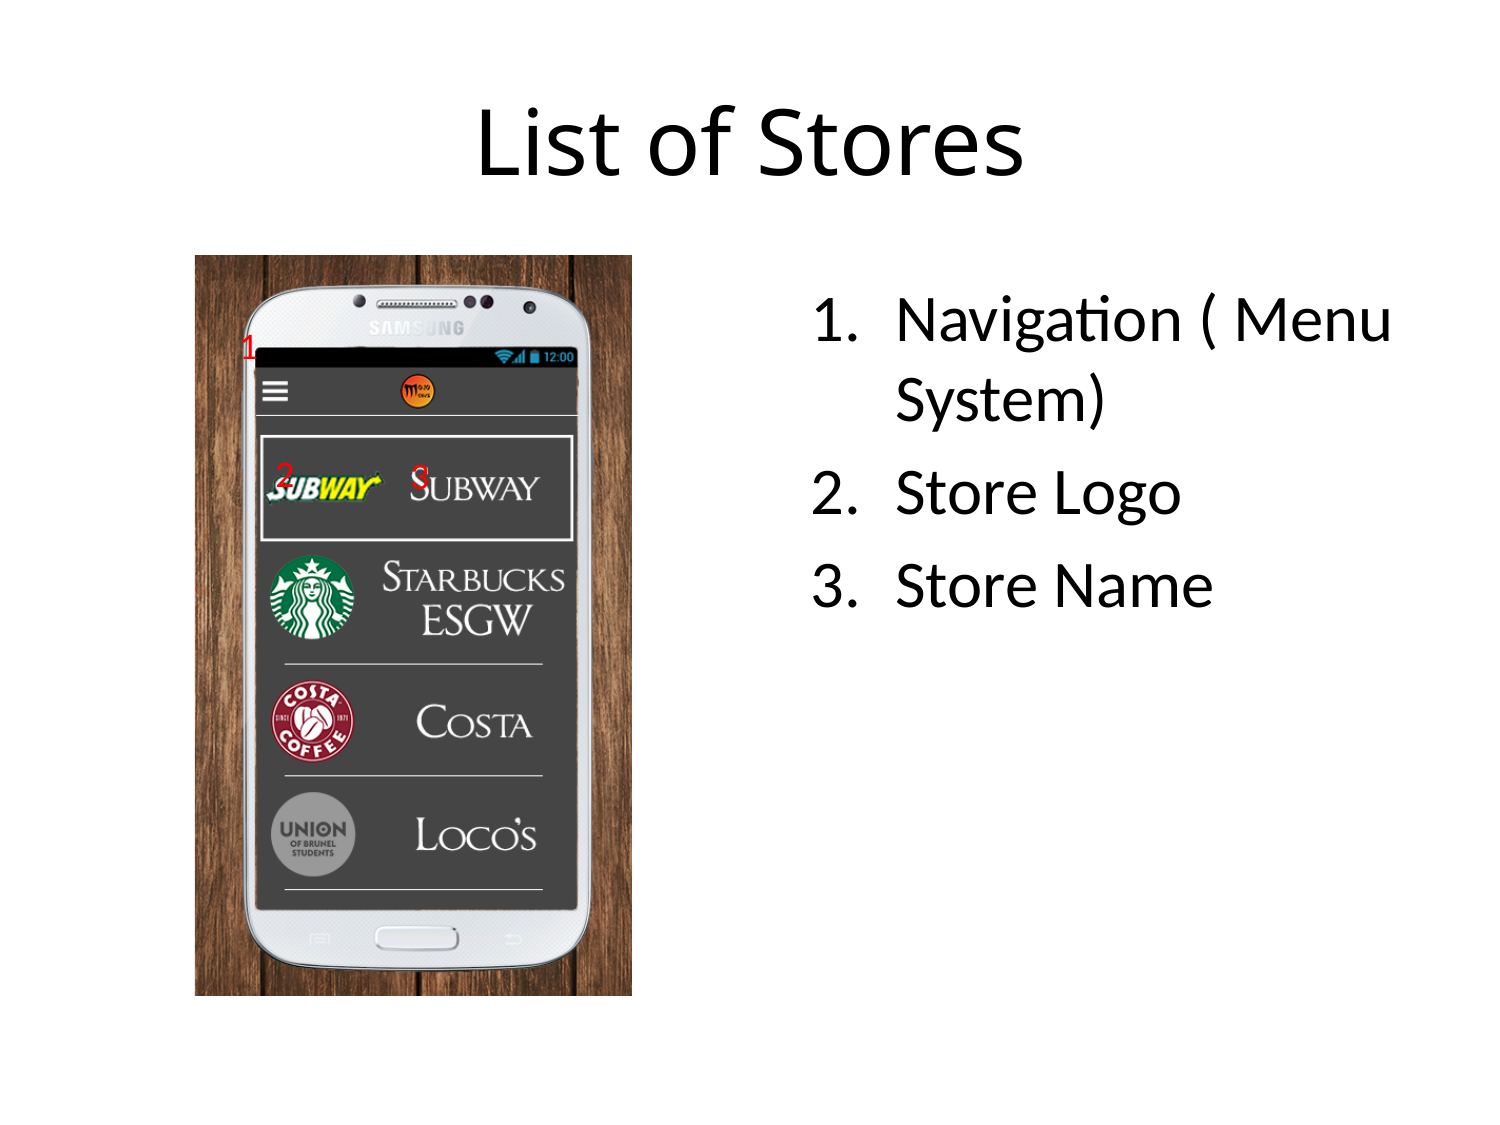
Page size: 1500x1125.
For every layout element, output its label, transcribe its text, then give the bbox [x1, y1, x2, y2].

title List of Stores [75, 45, 1425, 233]
picture [194, 255, 633, 996]
list Navigation ( Menu System) Store Logo Store Name [795, 267, 1425, 1005]
